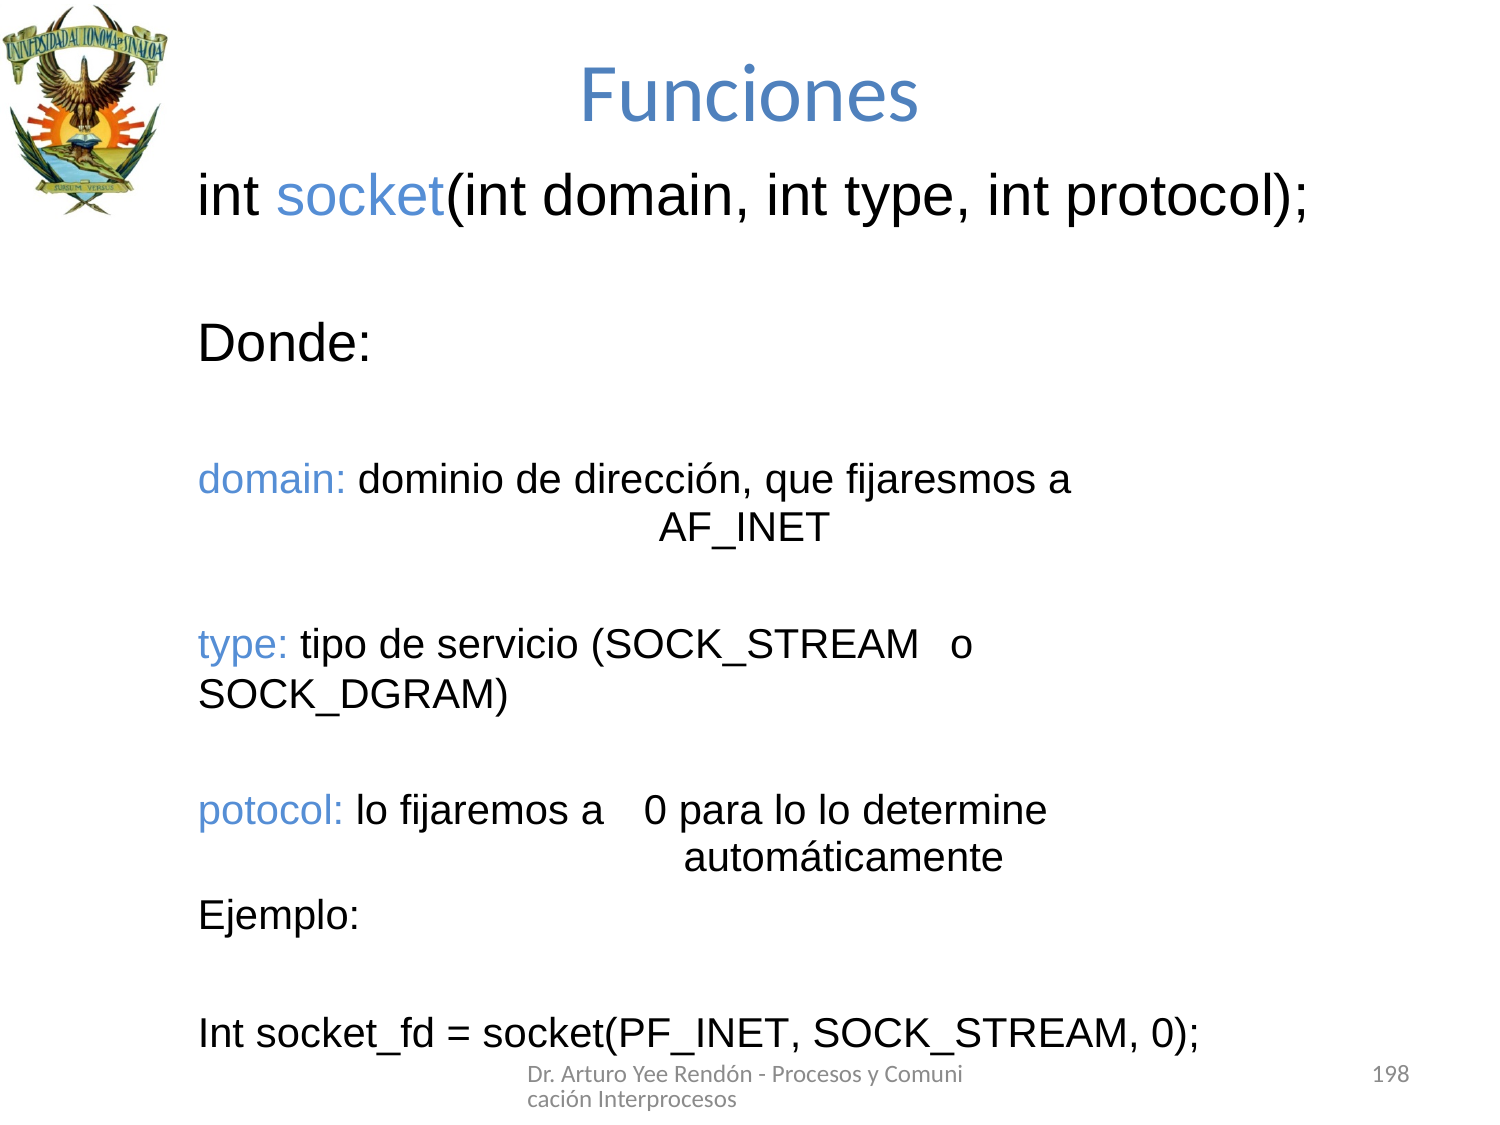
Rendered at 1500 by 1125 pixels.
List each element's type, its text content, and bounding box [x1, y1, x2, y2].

slide_number 198 [1074, 1042, 1425, 1103]
text_box int socket(int domain, int type, int protocol); Donde: domain: dominio de dirección, que fijaresmos a AF_INET type: tipo de servicio (SOCK_STREAM o SOCK_DGRAM) potocol: lo fijaremos a 0 para lo lo determine automáticamente Ejemplo: Int socket_fd = socket(PF_INET, SOCK_STREAM, 0); [195, 156, 1333, 1056]
picture [0, 3, 170, 219]
title Funciones [75, 0, 1425, 182]
footer Dr. Arturo Yee Rendón - Procesos y Comunicación Interprocesos [512, 1042, 988, 1103]
